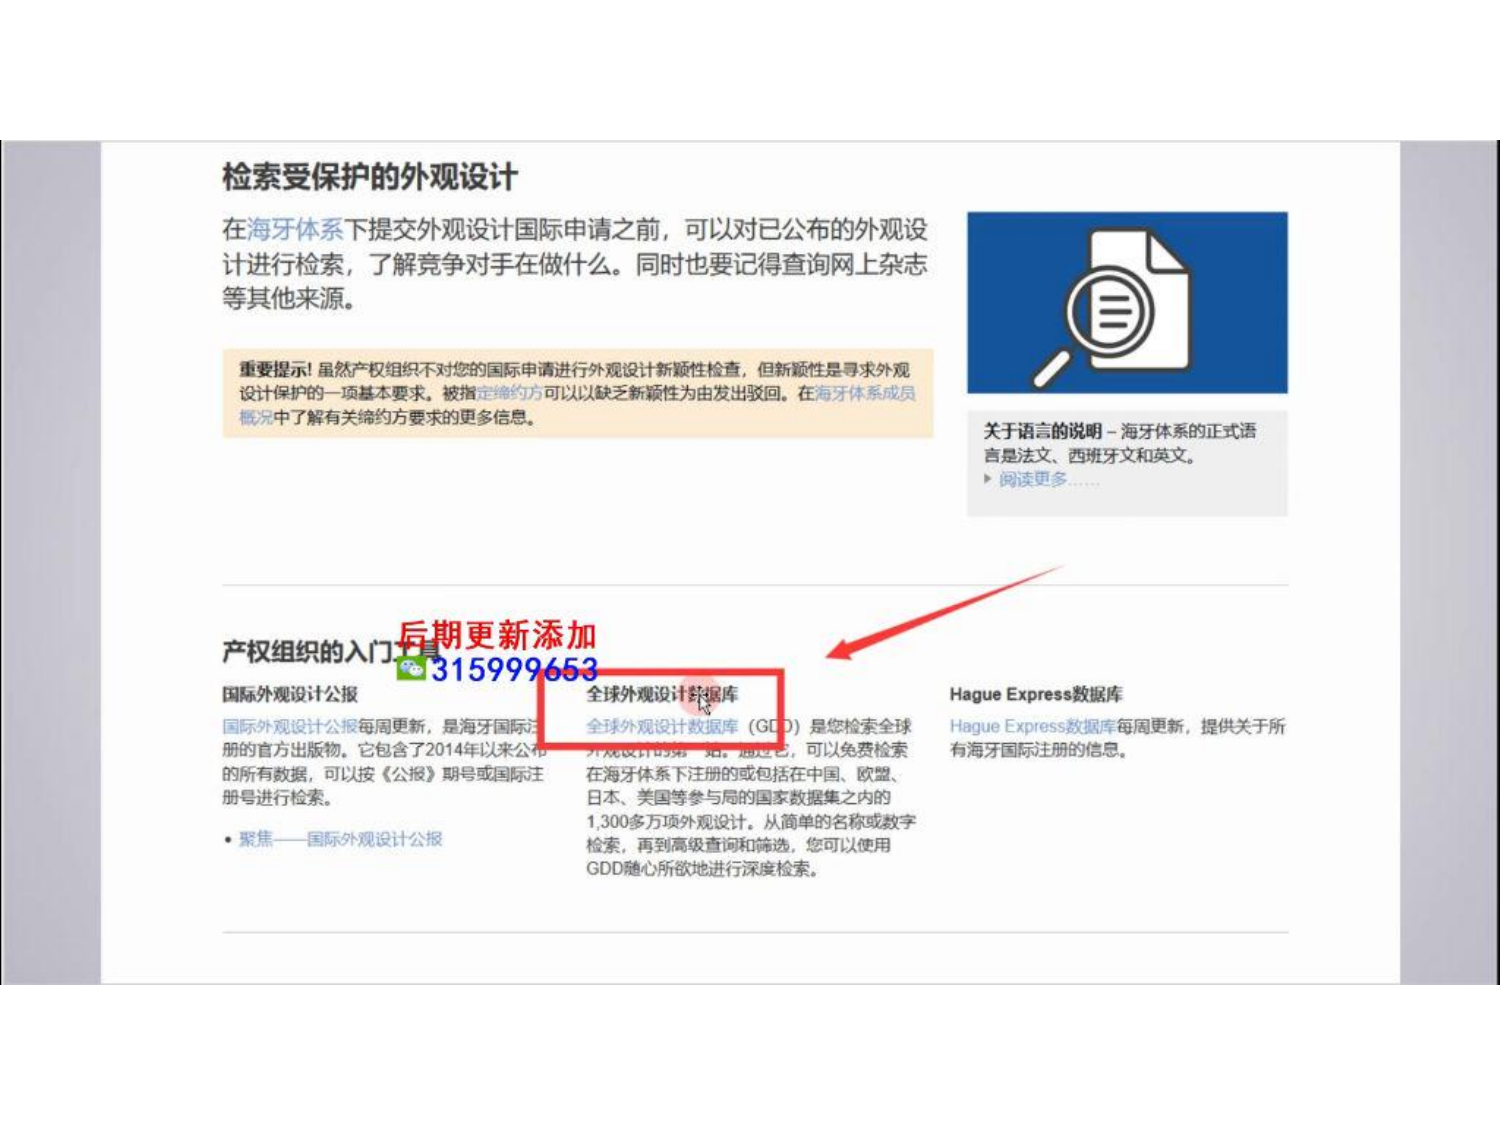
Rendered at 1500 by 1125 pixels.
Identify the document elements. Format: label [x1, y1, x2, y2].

picture [0, 140, 1500, 985]
